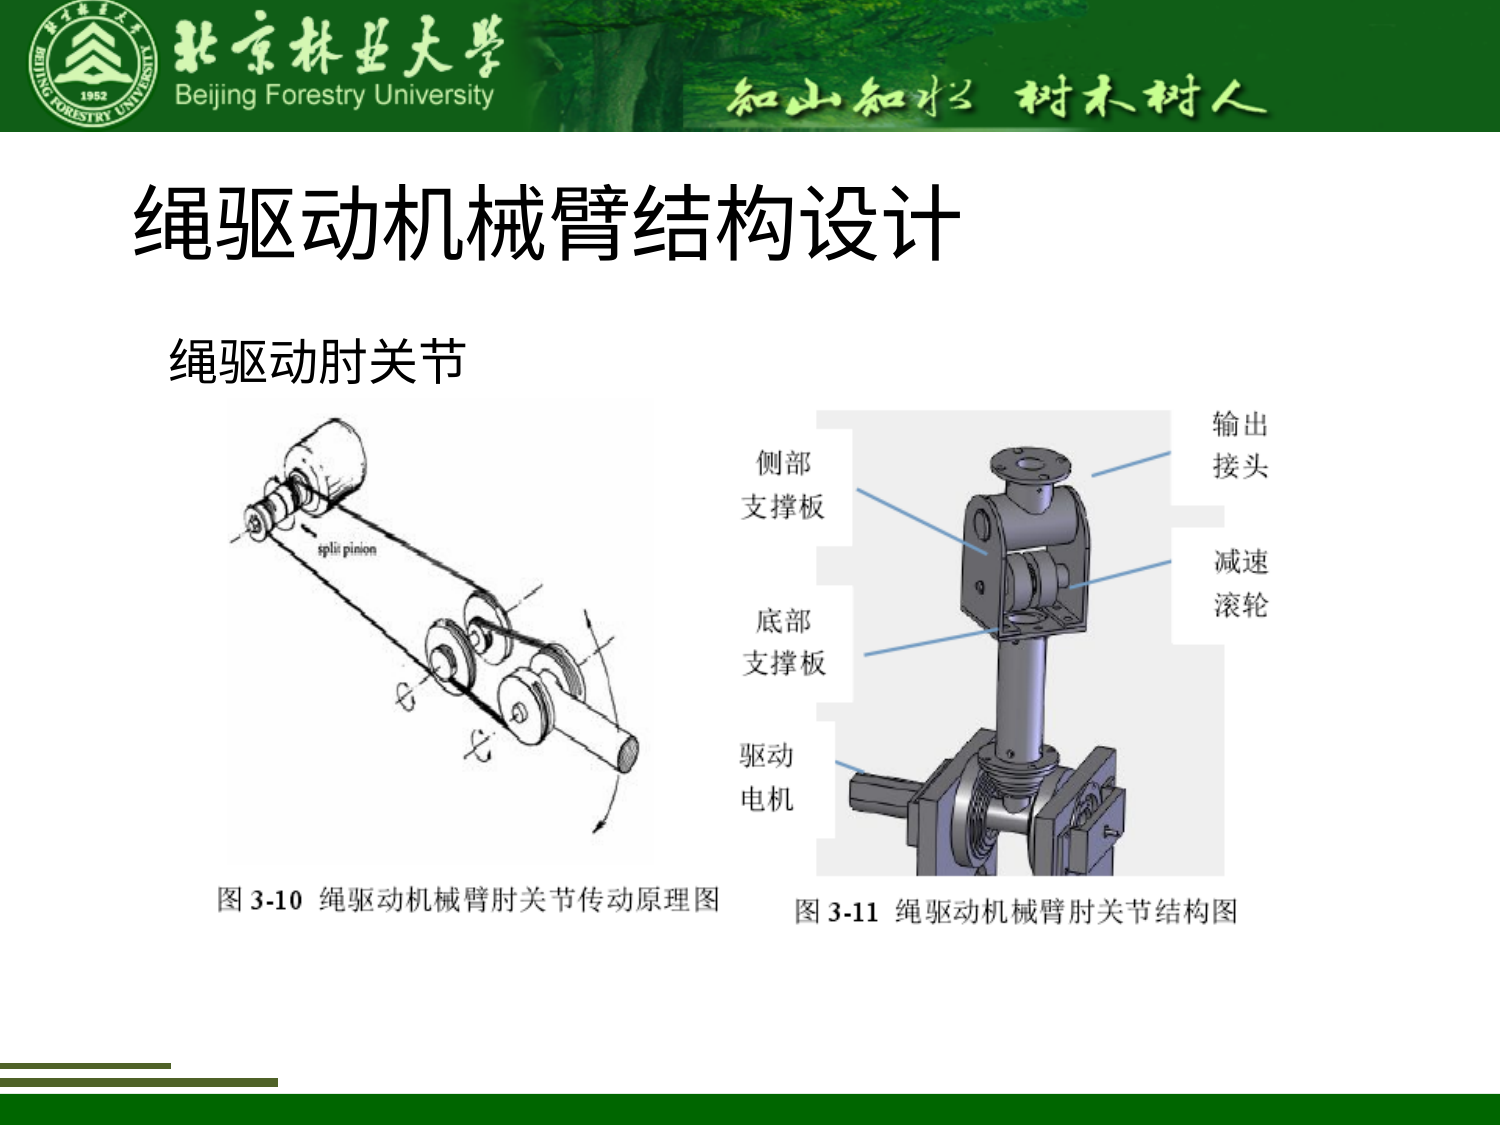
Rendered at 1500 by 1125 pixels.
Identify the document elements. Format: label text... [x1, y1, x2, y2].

picture [116, 397, 1332, 932]
picture [0, 0, 1500, 132]
slide_number [1074, 1042, 1425, 1103]
text_box 绳驱动肘关节 [153, 322, 1115, 396]
text_box 绳驱动机械臂结构设计 [117, 164, 1360, 279]
